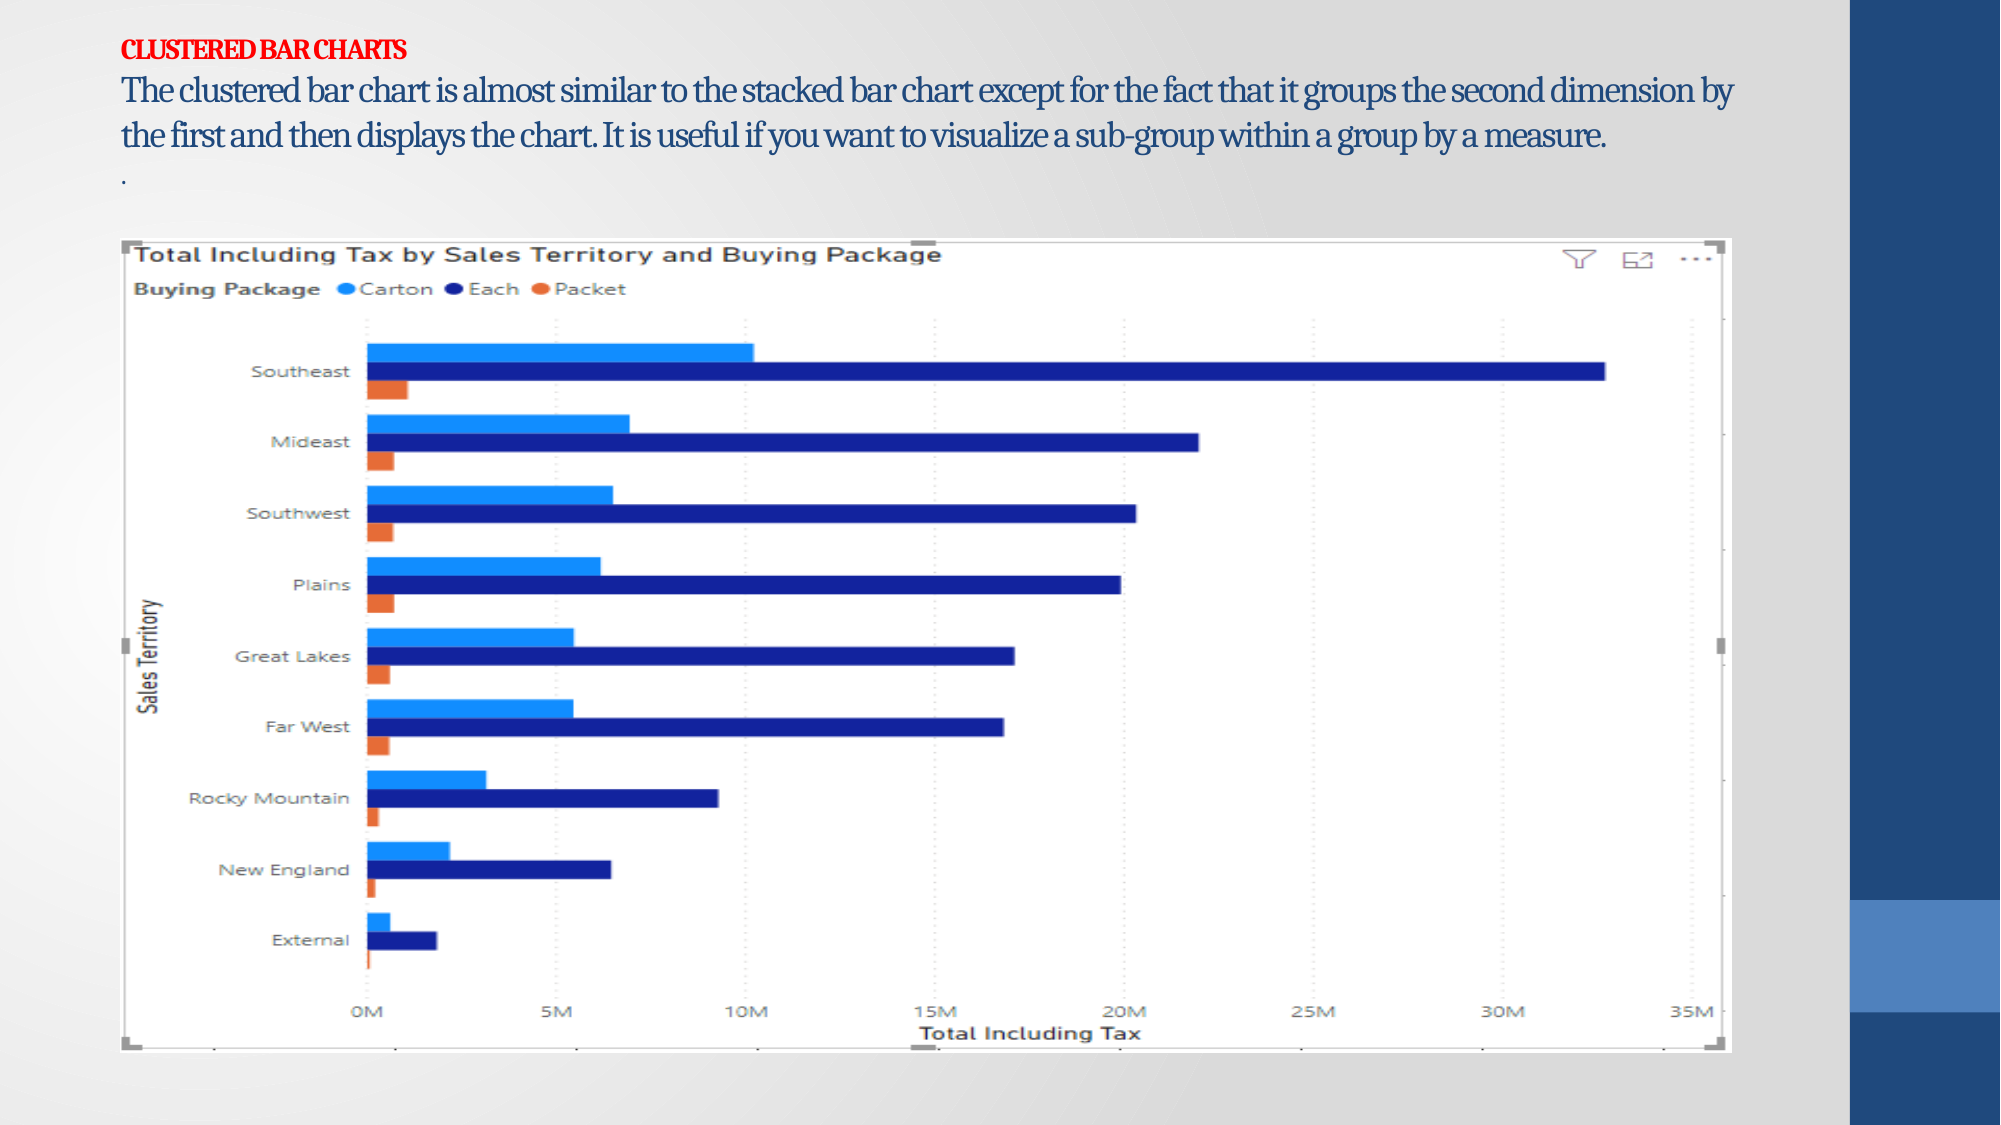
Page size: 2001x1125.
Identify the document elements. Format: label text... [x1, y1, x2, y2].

picture [119, 238, 1733, 1053]
title CLUSTERED BAR CHARTS The clustered bar chart is almost similar to the stacked bar chart except for the fact that it groups the second dimension by the first and then displays the chart. It is useful if you want to visualize a sub-group within a group by a measure. . [105, 52, 1789, 239]
